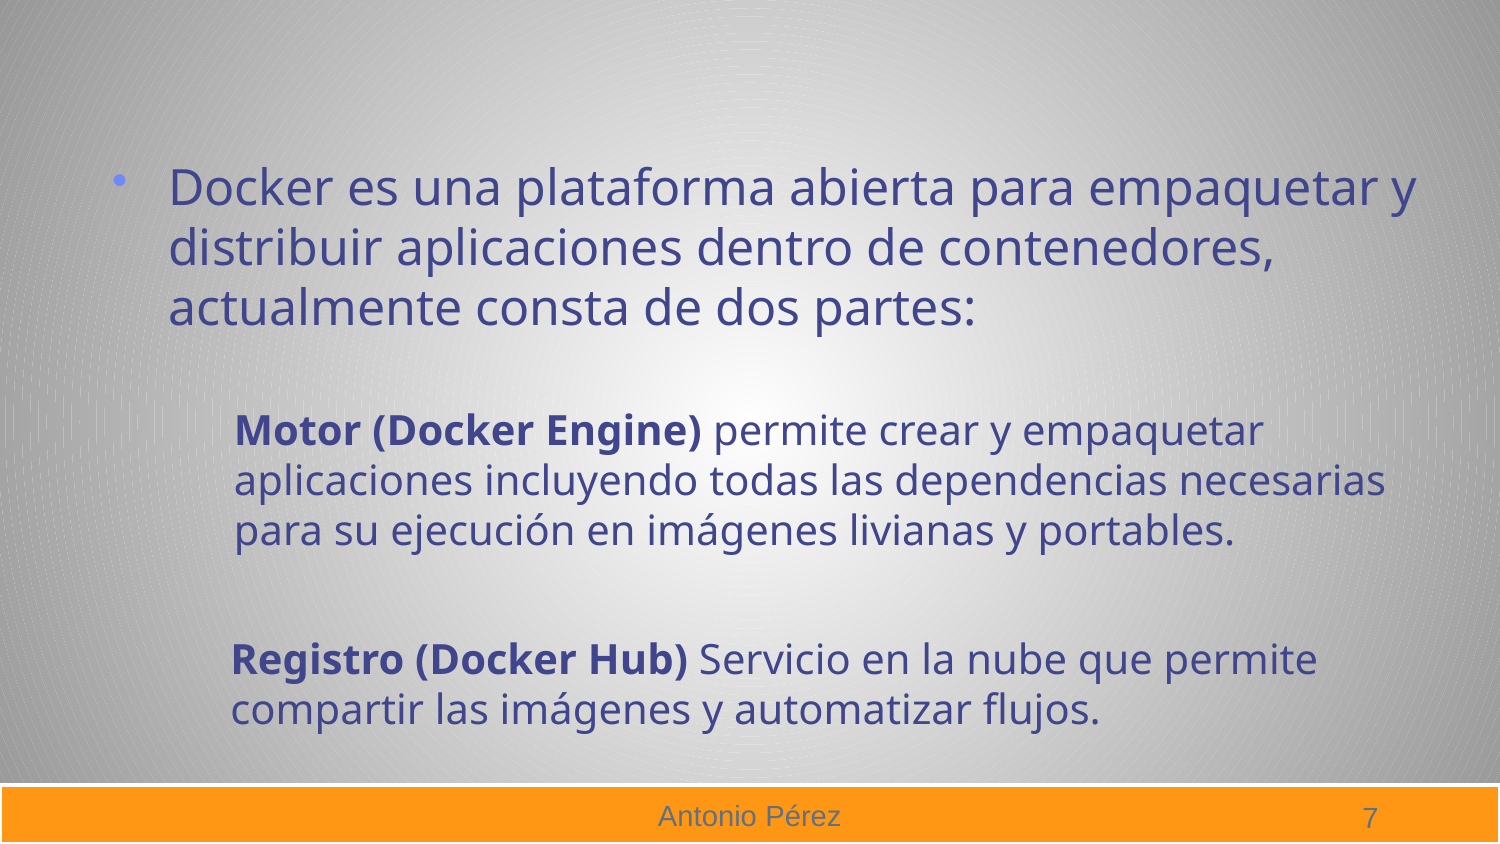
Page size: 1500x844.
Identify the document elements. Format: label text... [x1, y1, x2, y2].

list Docker es una plataforma abierta para empaquetar y distribuir aplicaciones dentro de contenedores, actualmente consta de dos partes: Motor (Docker Engine) permite crear y empaquetar aplicaciones incluyendo todas las dependencias necesarias para su ejecución en imágenes livianas y portables. Registro (Docker Hub) Servicio en la nube que permite compartir las imágenes y automatizar flujos. [112, 150, 1447, 646]
